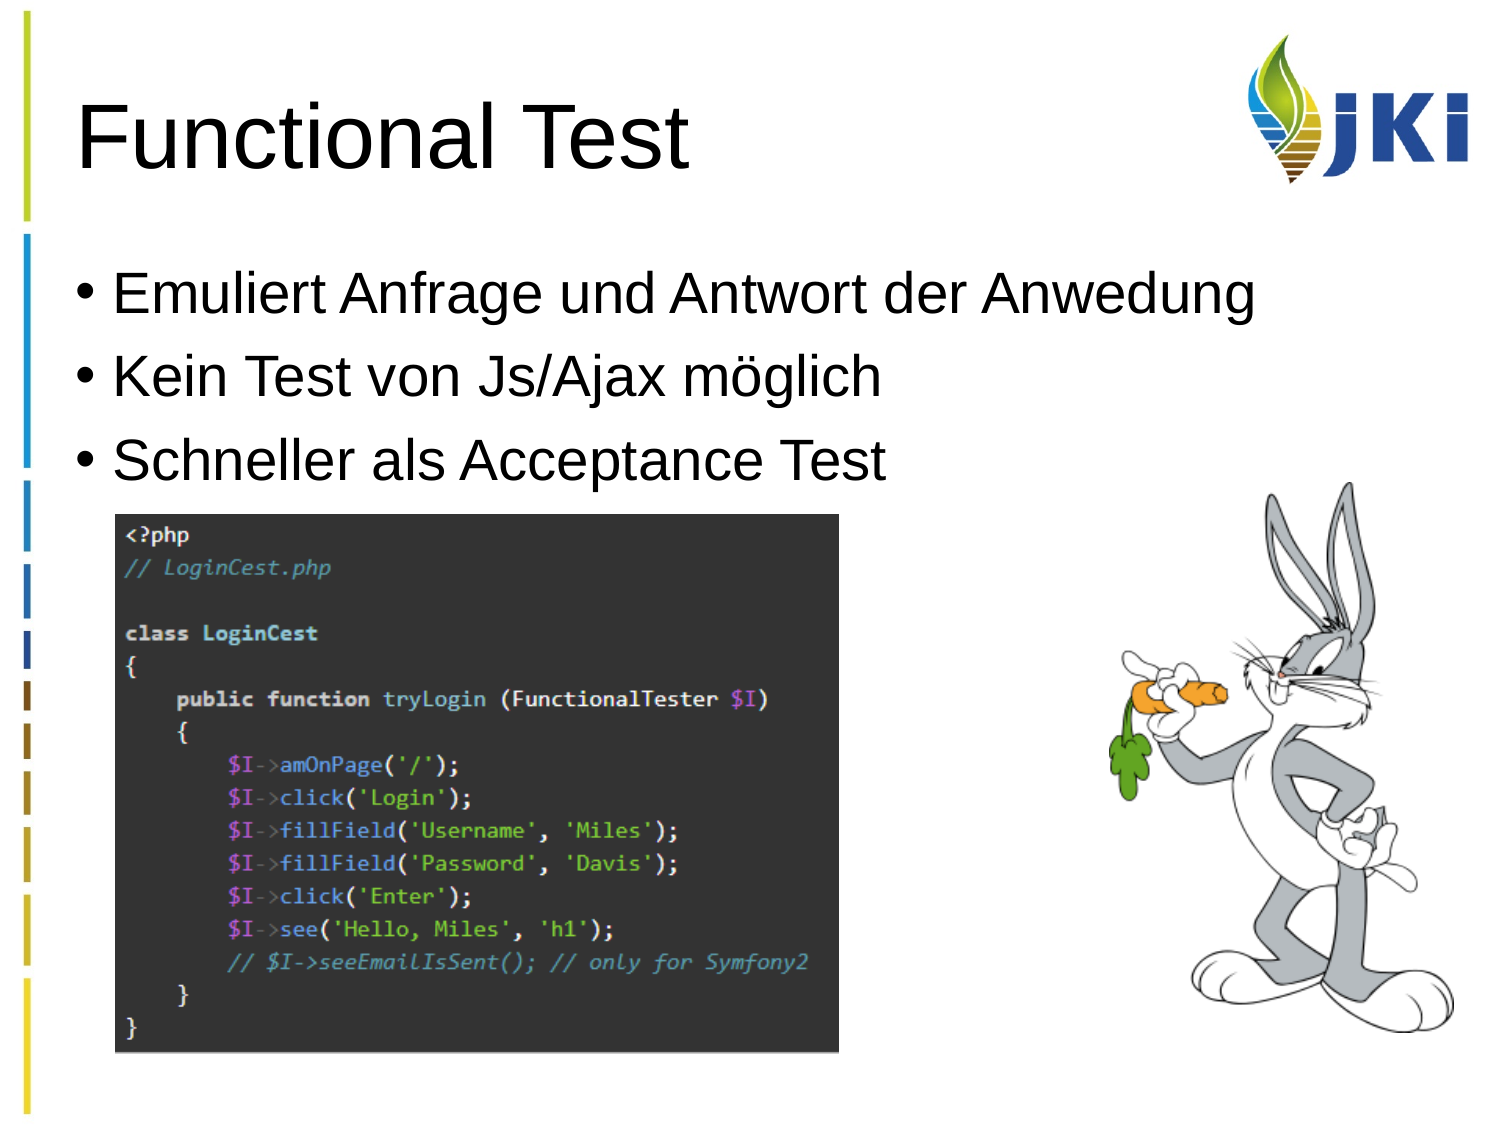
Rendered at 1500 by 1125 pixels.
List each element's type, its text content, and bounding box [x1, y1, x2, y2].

picture [11, 0, 42, 1125]
picture [1109, 481, 1454, 1033]
picture [1239, 0, 1500, 195]
list Emuliert Anfrage und Antwort der Anwedung Kein Test von Js/Ajax möglich Schneller als Acceptance Test [75, 262, 1454, 1033]
picture [115, 514, 840, 1055]
title Functional Test [75, 36, 1220, 242]
